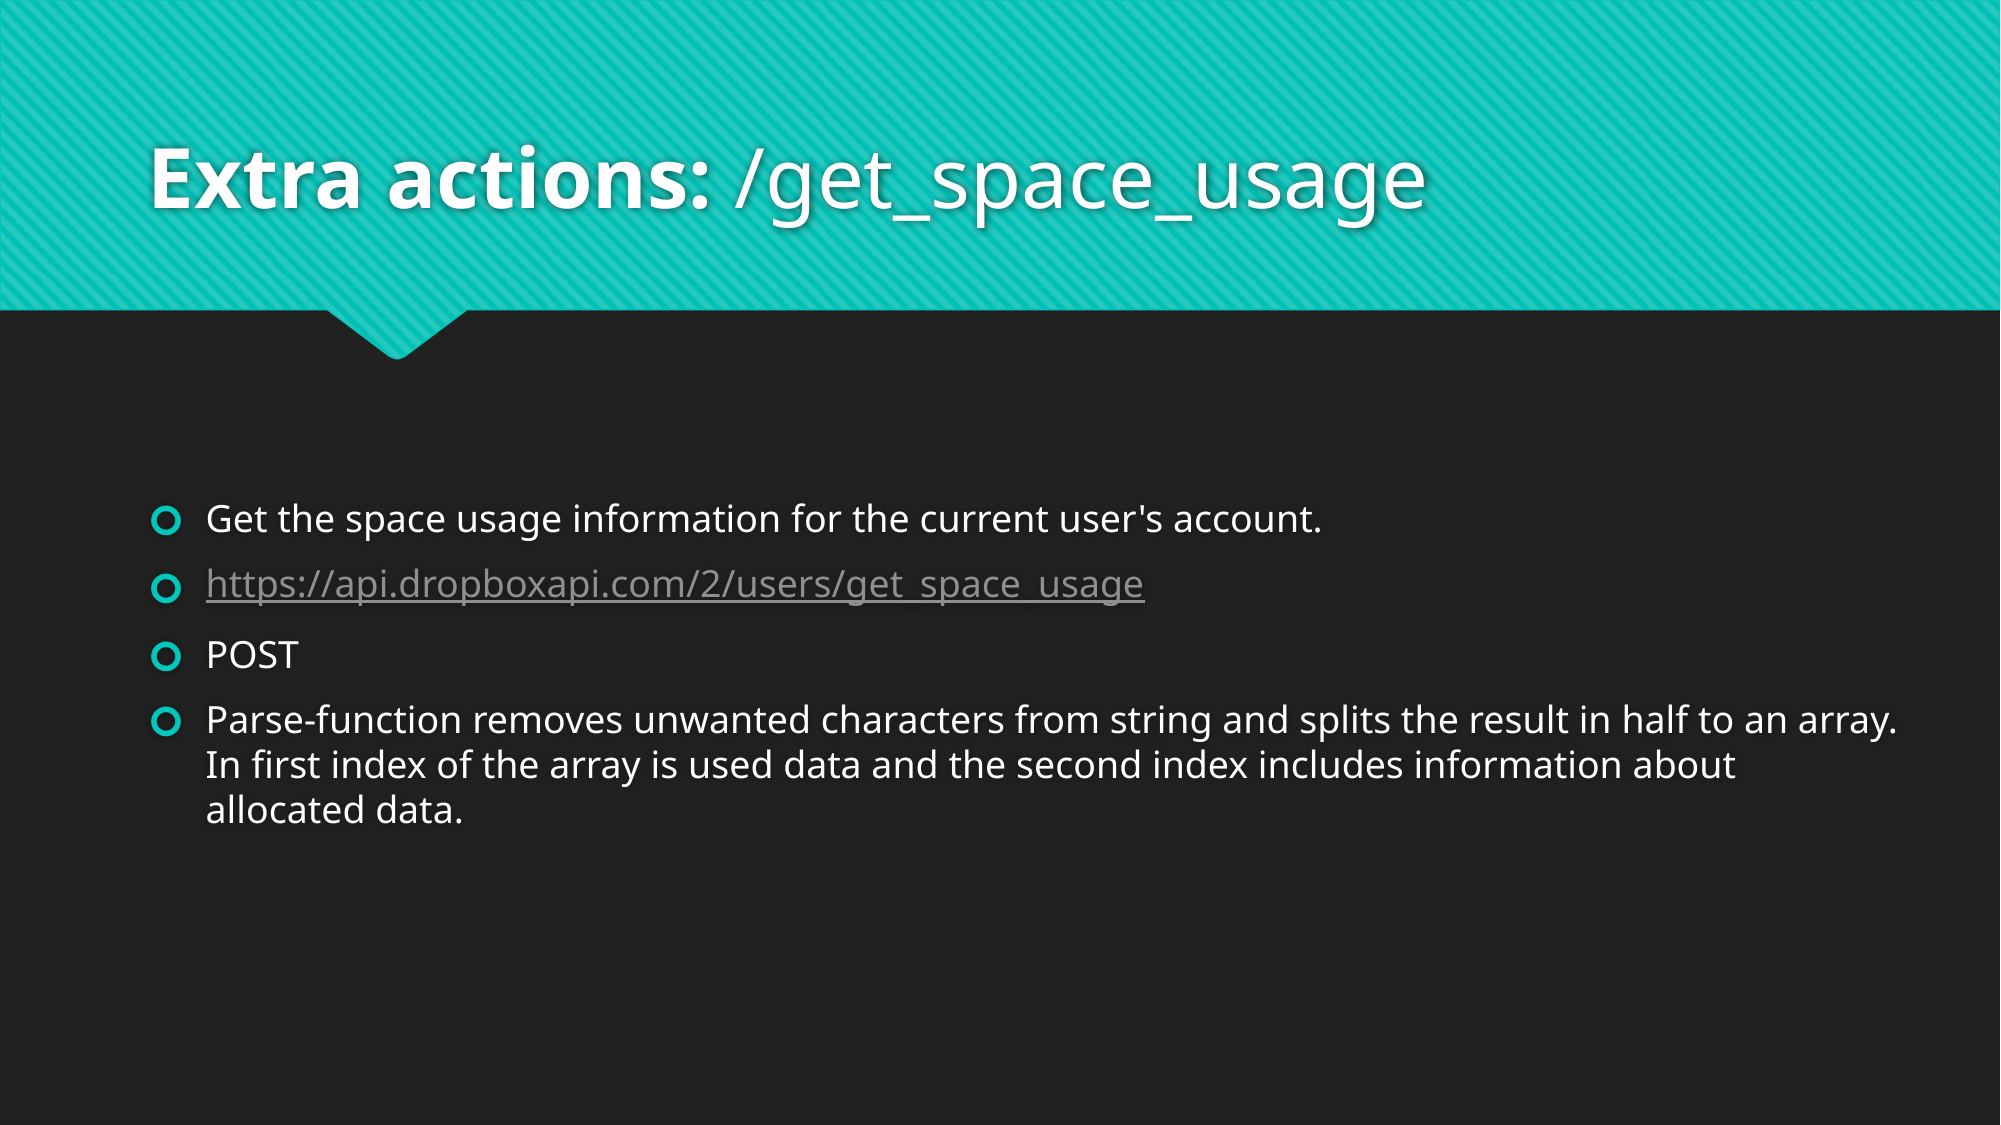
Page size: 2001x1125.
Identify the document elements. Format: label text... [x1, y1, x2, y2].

title Extra actions: /get_space_usage [132, 73, 1868, 233]
picture [1, 1, 1999, 357]
list Get the space usage information for the current user's account. https://api.dropboxapi.com/2/users/get_space_usage POST Parse-function removes unwanted characters from string and splits the result in half to an array. In first index of the array is used data and the second index includes information about allocated data. [134, 364, 1916, 962]
